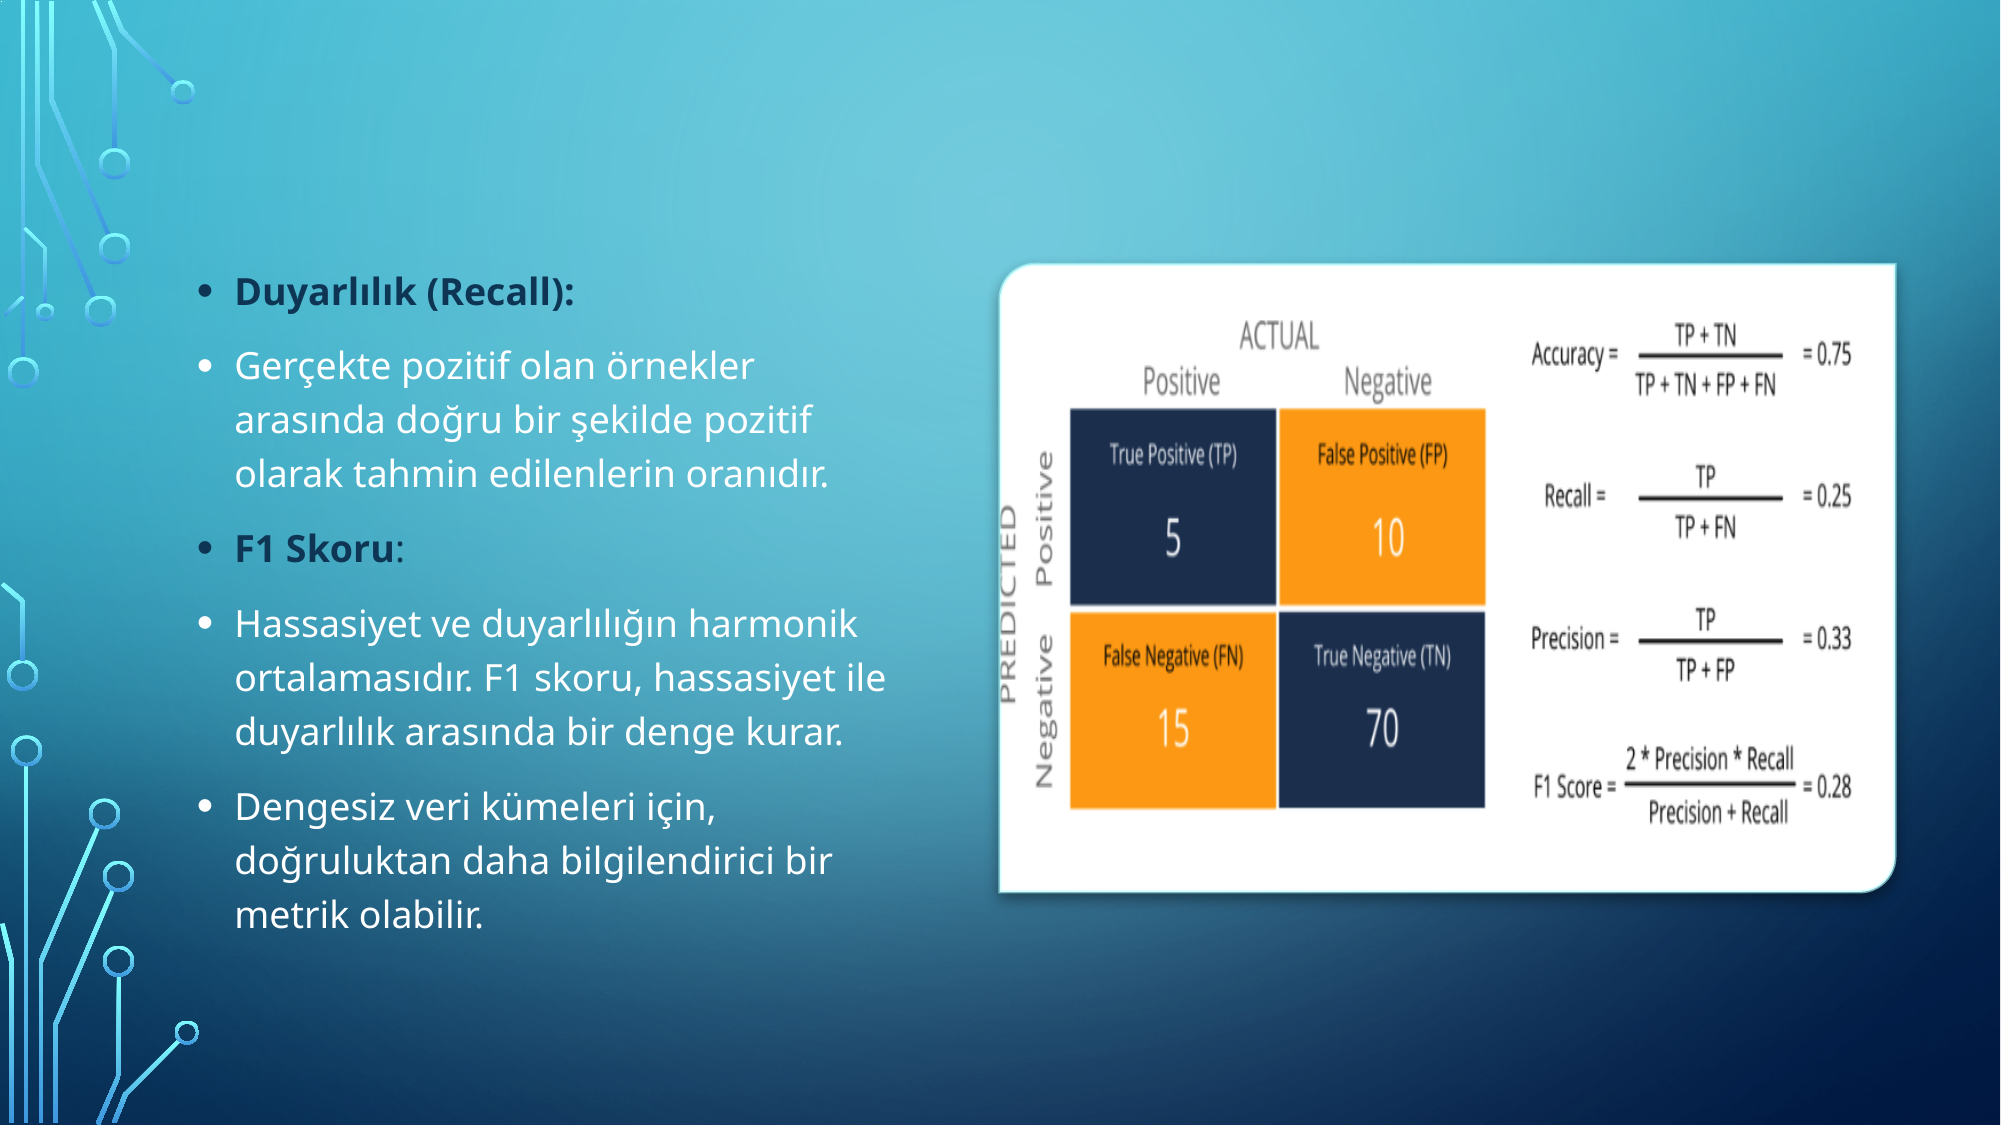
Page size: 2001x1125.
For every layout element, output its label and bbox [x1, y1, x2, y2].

text_box [0, 0, 201, 1125]
picture [201, 0, 2000, 1125]
